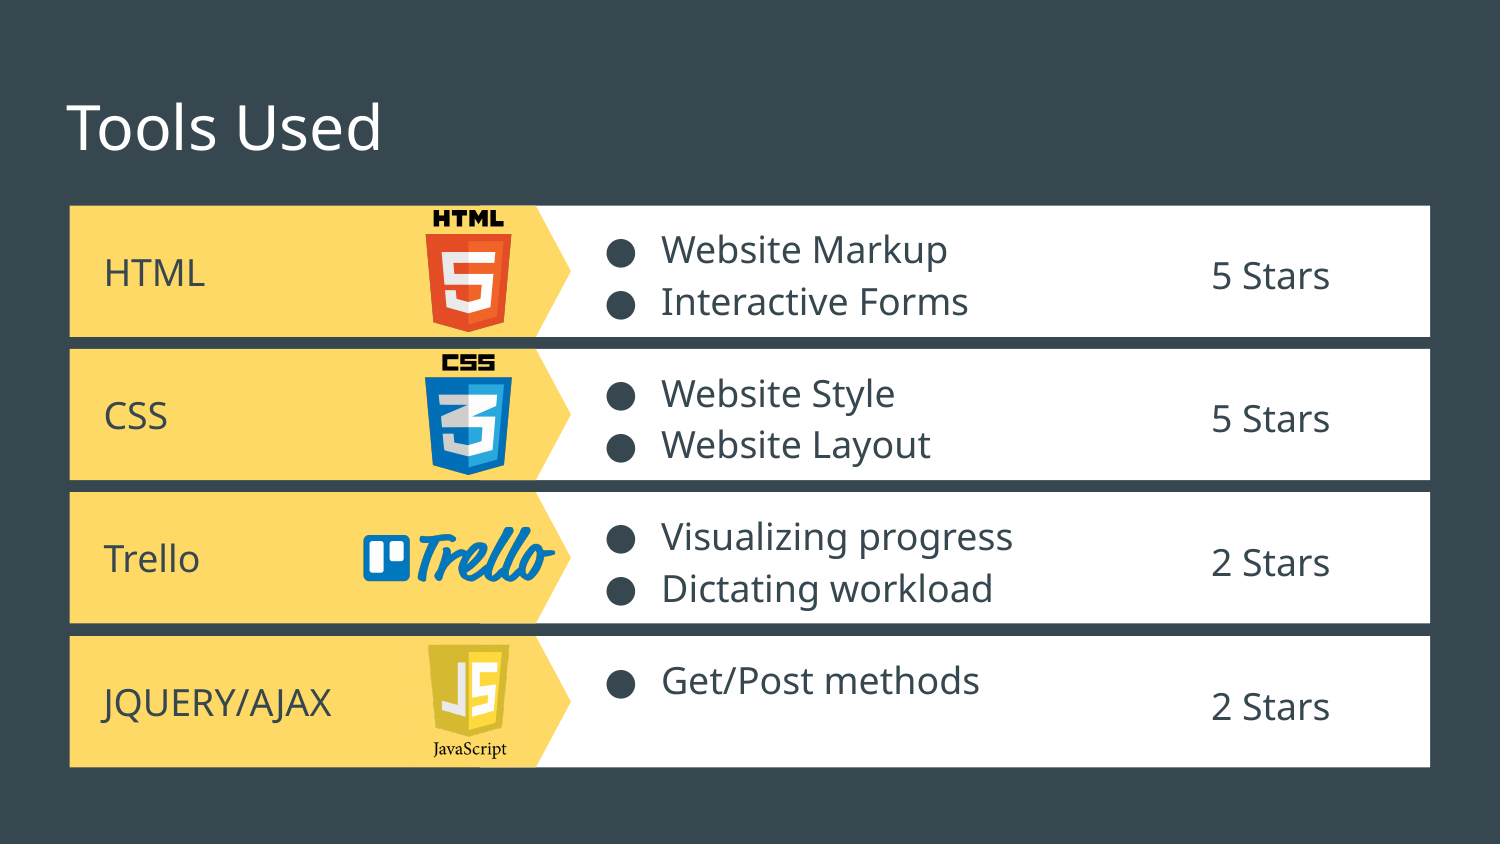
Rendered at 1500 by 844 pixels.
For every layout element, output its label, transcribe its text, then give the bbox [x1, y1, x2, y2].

title Tools Used [51, 72, 1449, 167]
picture [352, 497, 556, 619]
picture [408, 641, 529, 763]
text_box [69, 348, 1431, 481]
picture [408, 210, 529, 332]
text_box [69, 635, 1431, 768]
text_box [69, 491, 1431, 624]
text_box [69, 205, 1431, 338]
picture [425, 354, 512, 475]
